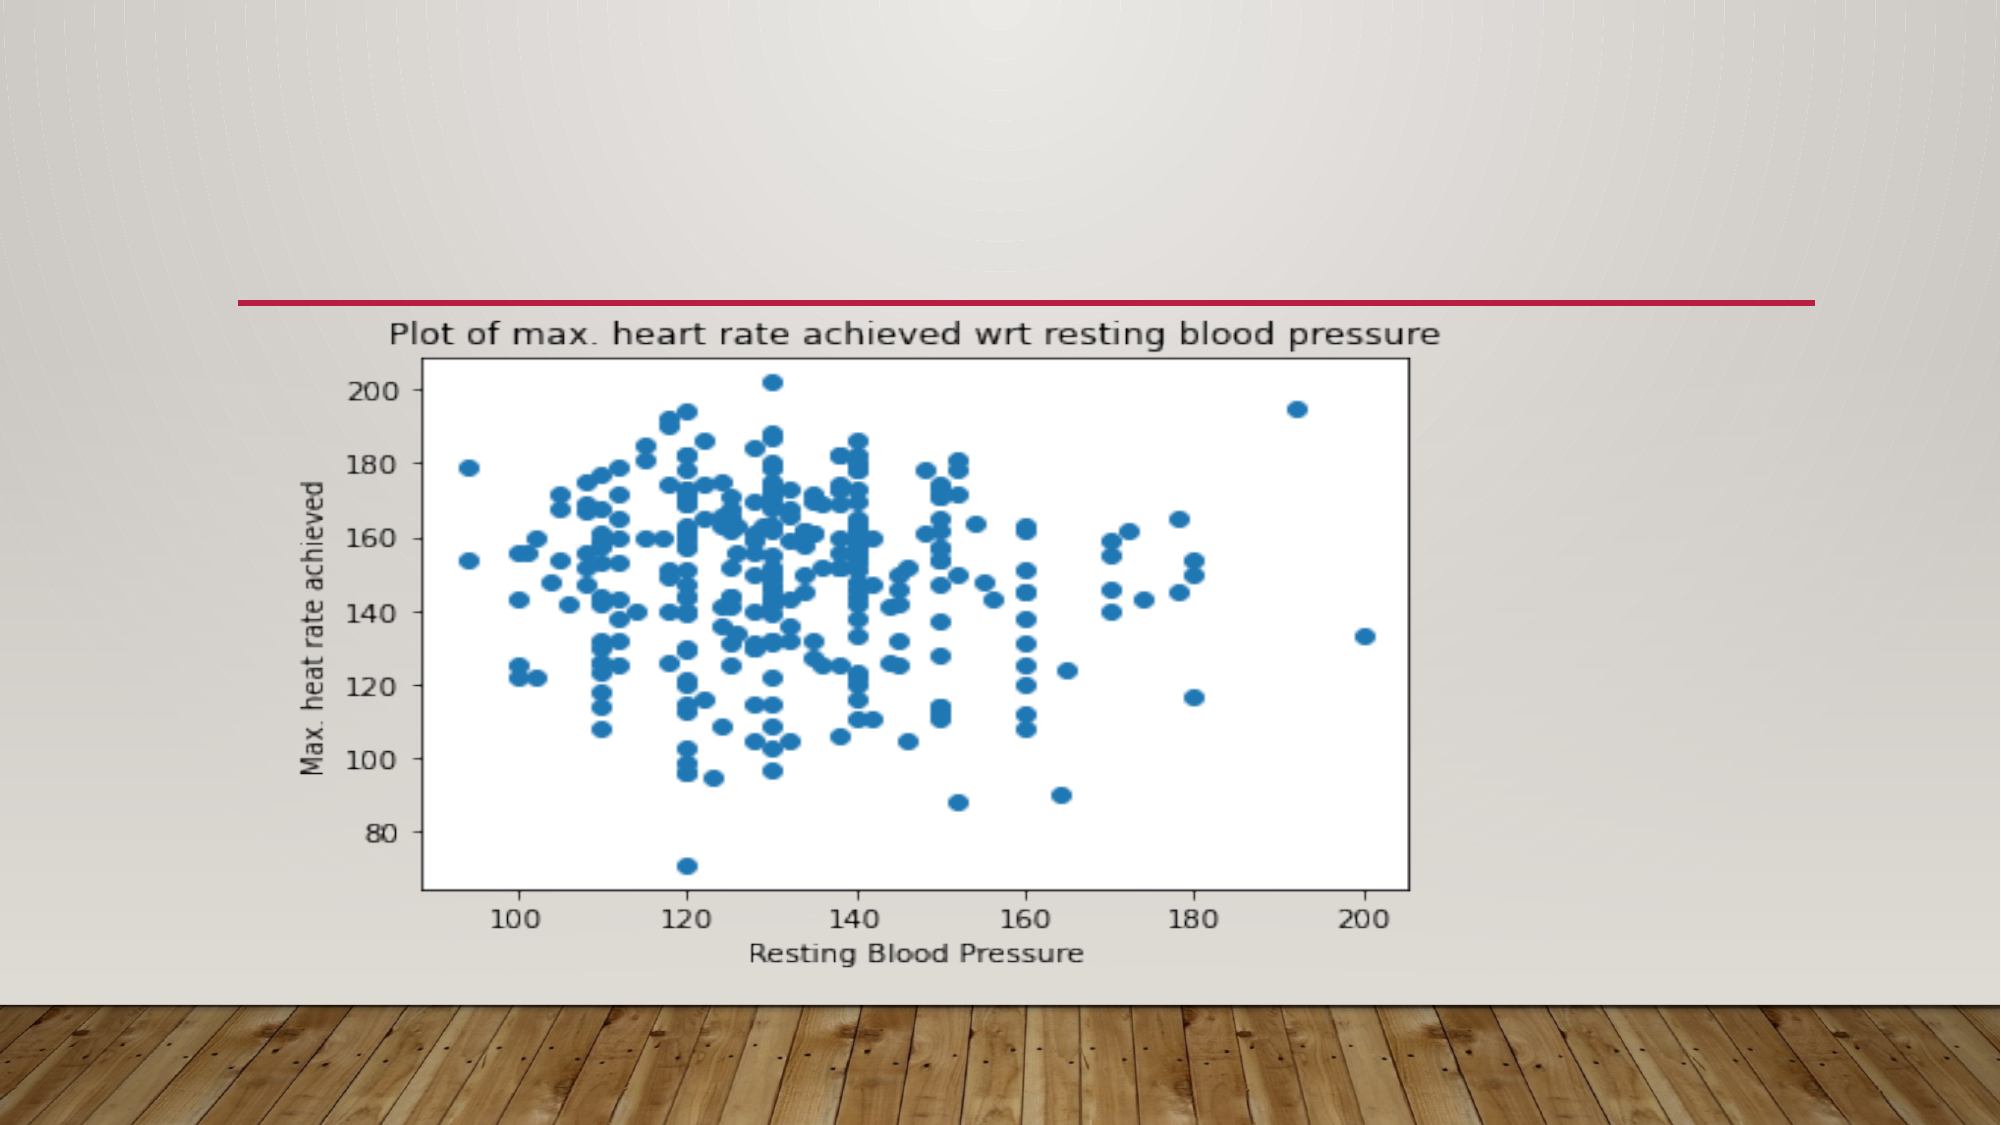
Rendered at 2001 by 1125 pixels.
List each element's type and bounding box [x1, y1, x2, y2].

picture [0, 1005, 2000, 1125]
list [283, 303, 1462, 984]
